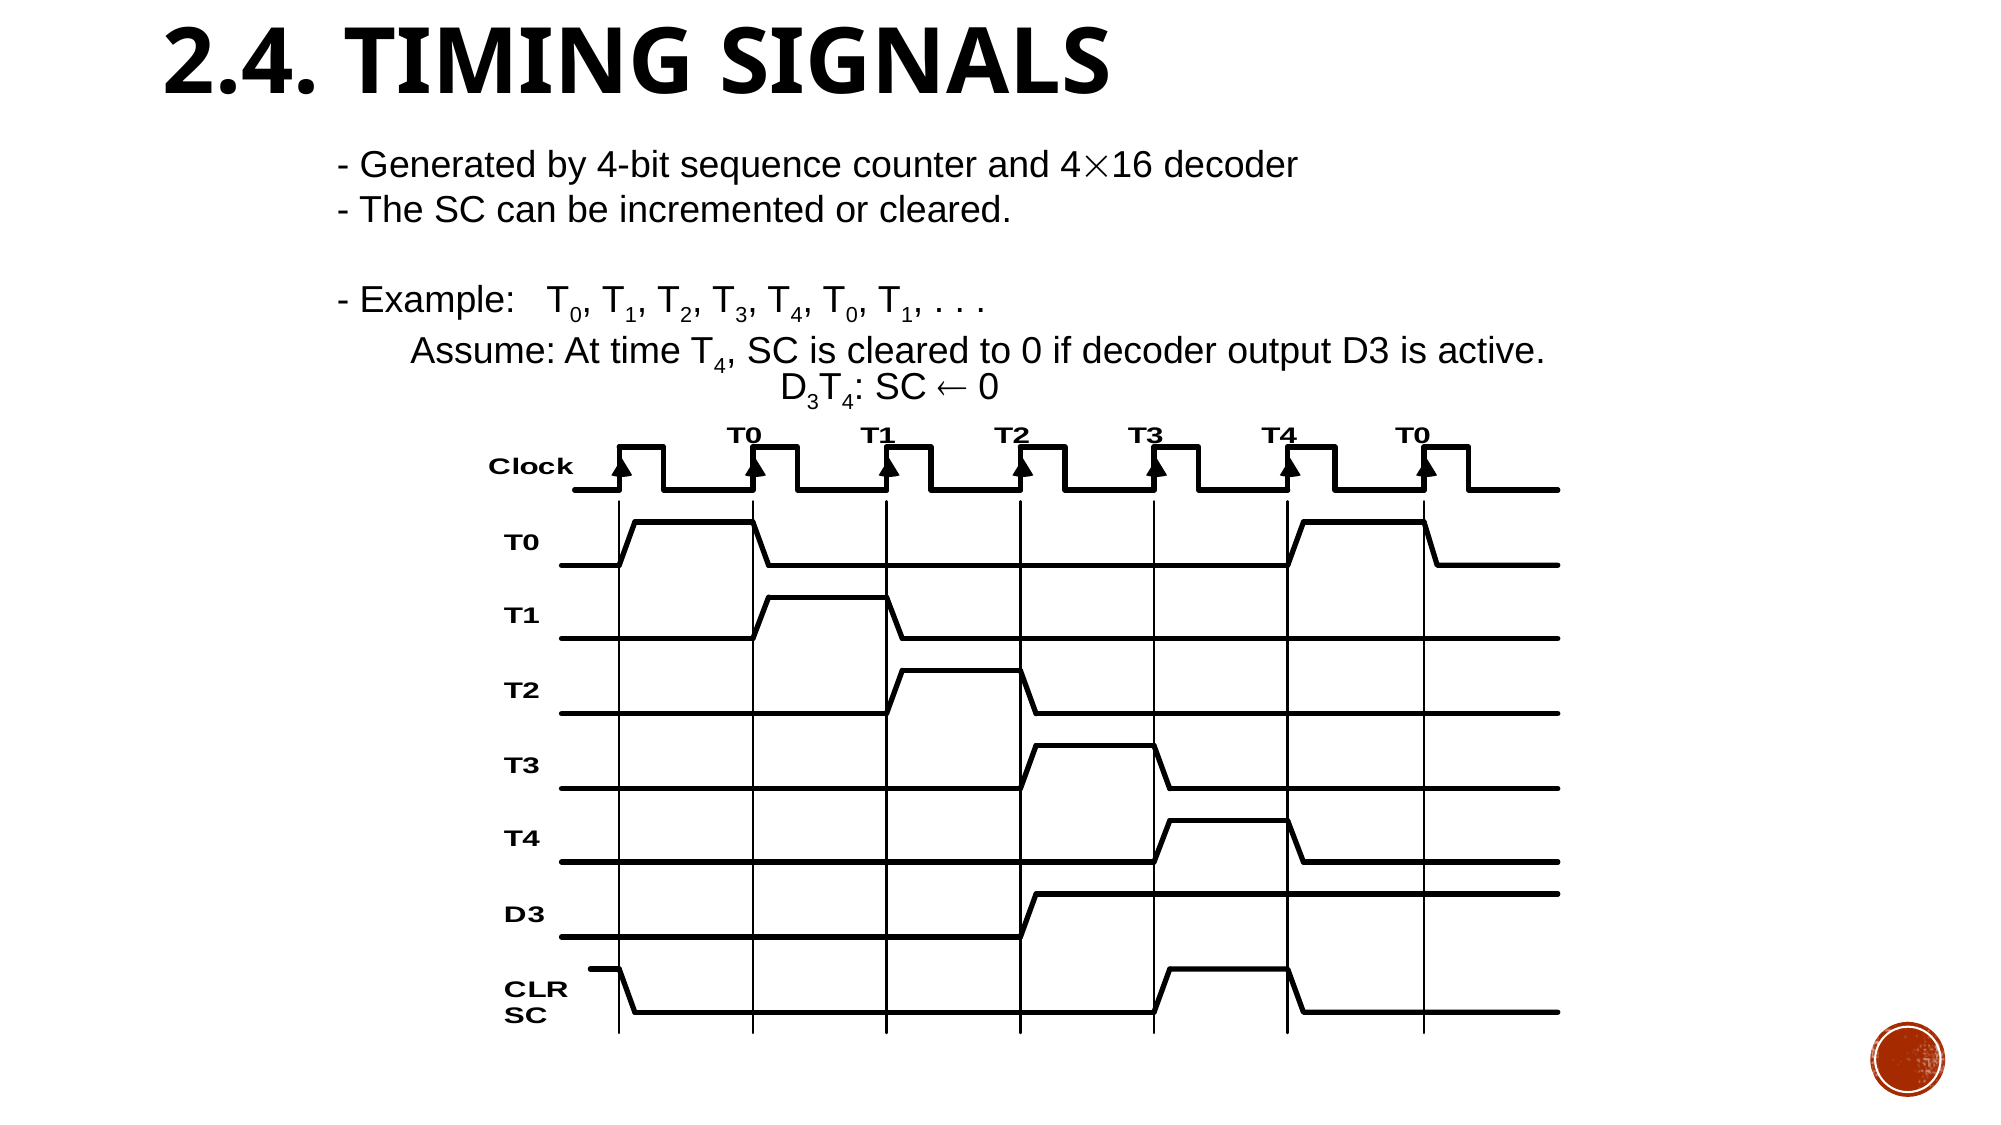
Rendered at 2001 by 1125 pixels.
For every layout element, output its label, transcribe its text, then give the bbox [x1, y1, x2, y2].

picture [479, 421, 1565, 1038]
text_box - Generated by 4-bit sequence counter and 416 decoder - The SC can be incremented or cleared. - Example: T0, T1, T2, T3, T4, T0, T1, . . . Assume: At time T4, SC is cleared to 0 if decoder output D3 is active. [326, 136, 1641, 382]
title 2.4. Timing Signals [147, 12, 1588, 118]
text_box D3T4: SC  0 [765, 355, 1027, 418]
